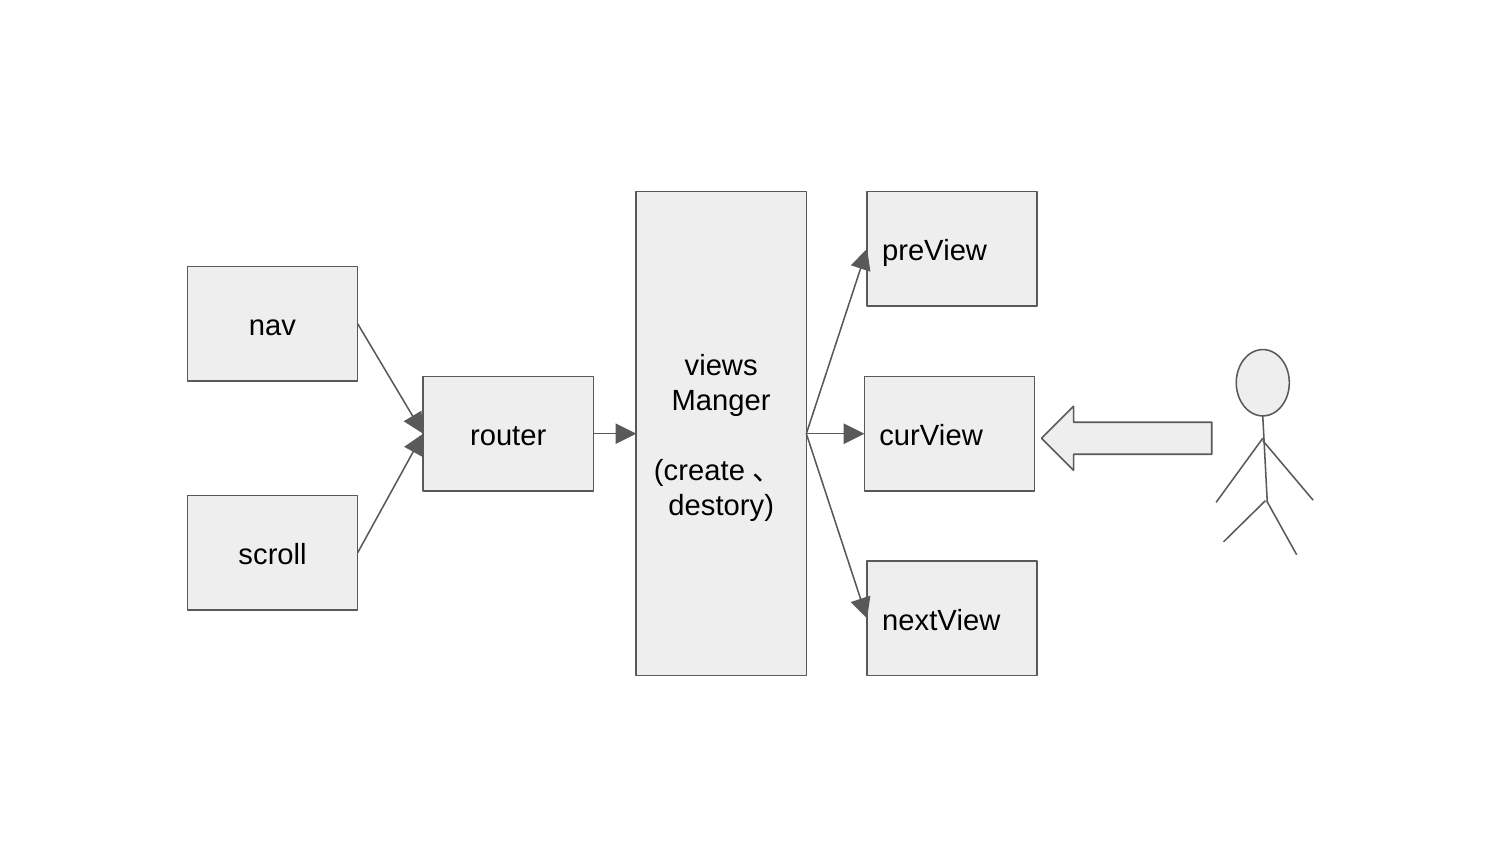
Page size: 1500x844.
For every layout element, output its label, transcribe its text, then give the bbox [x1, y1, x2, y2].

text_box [806, 433, 868, 619]
text_box scroll [187, 495, 358, 610]
text_box views Manger (create、destory) [636, 191, 807, 676]
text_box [357, 323, 424, 433]
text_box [1267, 510, 1297, 555]
text_box router [428, 376, 594, 491]
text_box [806, 248, 868, 433]
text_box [1223, 500, 1262, 543]
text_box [1262, 440, 1314, 501]
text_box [1215, 438, 1263, 503]
text_box [1236, 349, 1290, 416]
text_box [1041, 406, 1212, 471]
text_box curView [871, 376, 1035, 491]
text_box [357, 433, 424, 553]
text_box nav [187, 266, 358, 381]
text_box nextView [866, 561, 1038, 676]
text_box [1262, 415, 1268, 438]
text_box preView [866, 191, 1038, 307]
